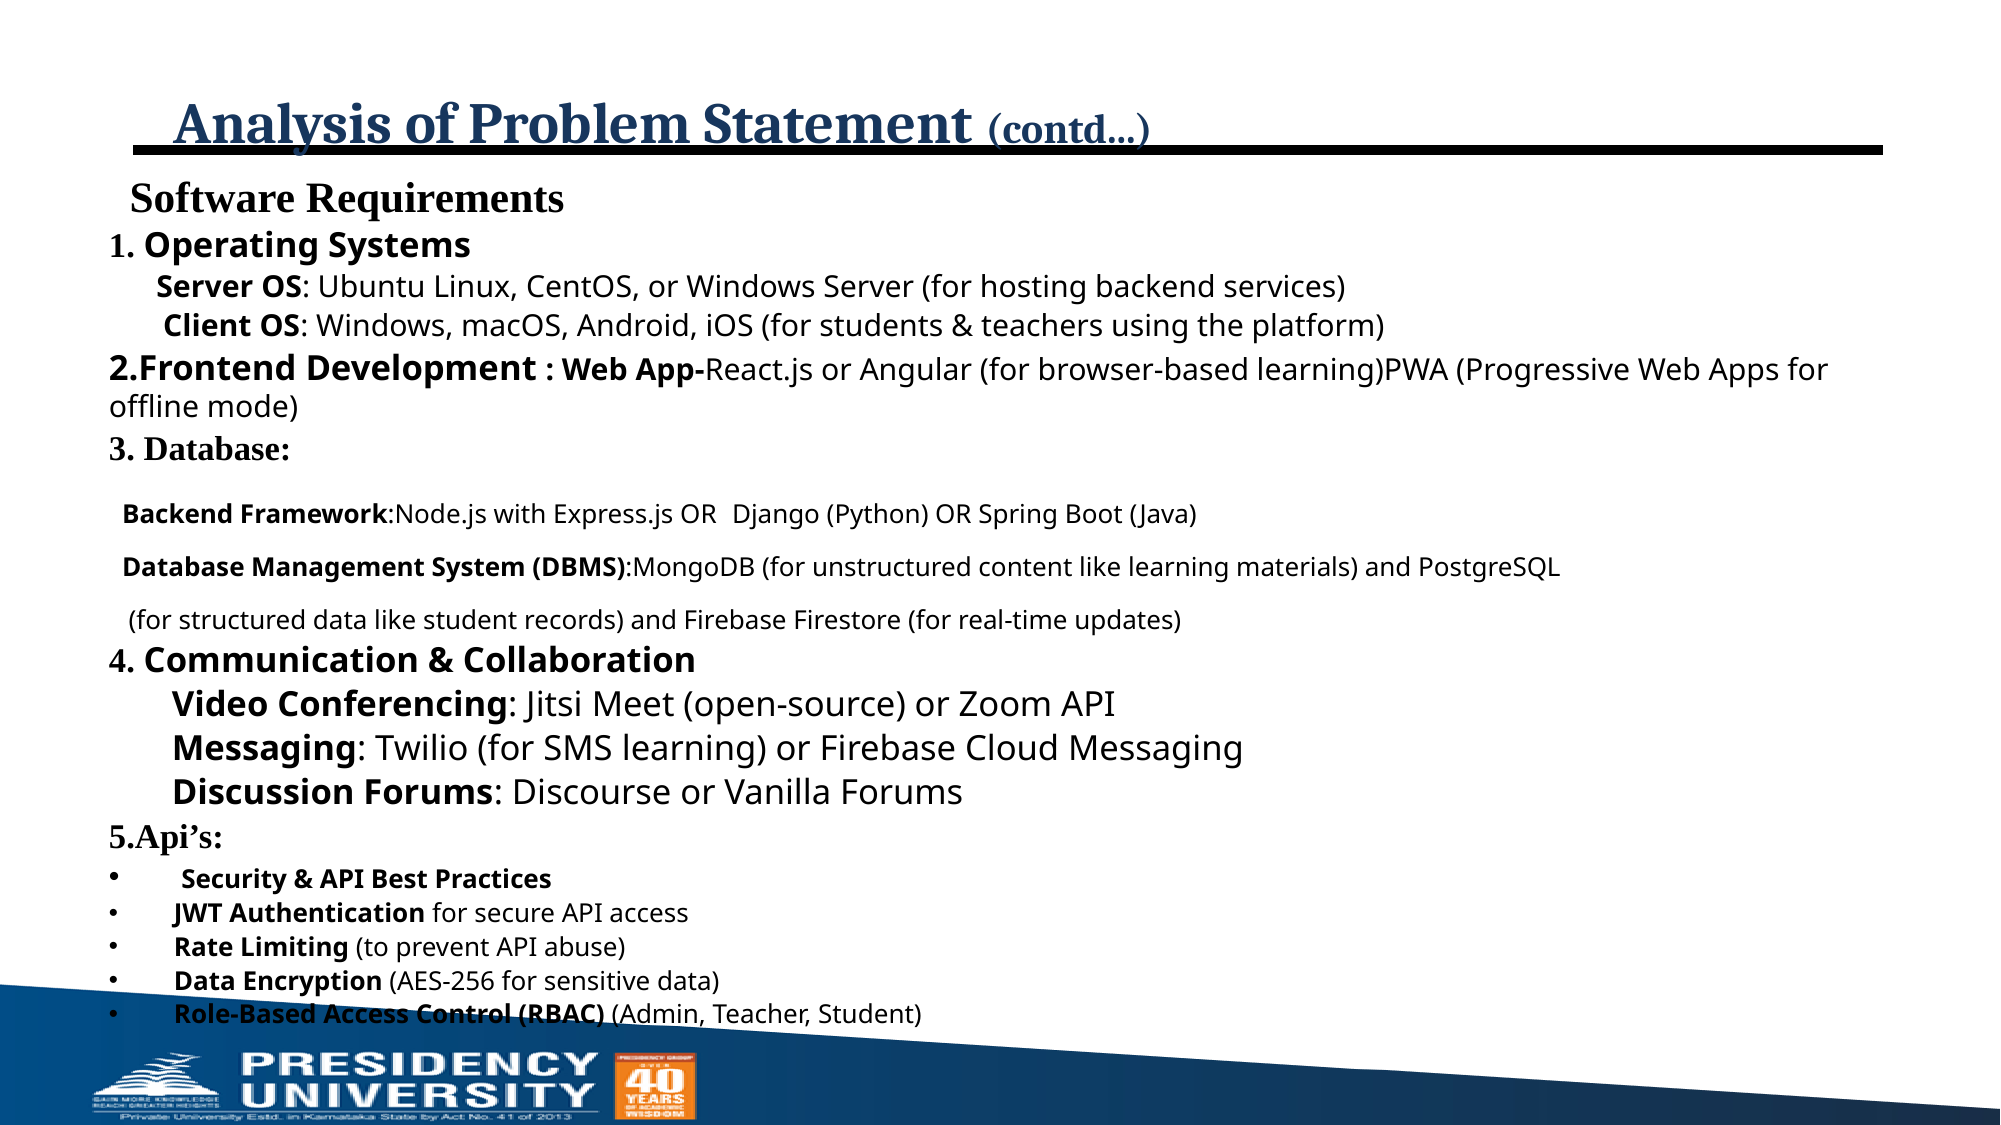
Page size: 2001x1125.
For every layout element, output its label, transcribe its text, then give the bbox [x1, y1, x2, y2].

list Software Requirements 1. Operating Systems Server OS: Ubuntu Linux, CentOS, or Windows Server (for hosting backend services) Client OS: Windows, macOS, Android, iOS (for students & teachers using the platform) 2.Frontend Development : Web App-React.js or Angular (for browser-based learning)PWA (Progressive Web Apps for offline mode) 3. Database: Backend Framework:Node.js with Express.js OR Django (Python) OR Spring Boot (Java) Database Management System (DBMS):MongoDB (for unstructured content like learning materials) and PostgreSQL (for structured data like student records) and Firebase Firestore (for real-time updates) 4. Communication & Collaboration Video Conferencing: Jitsi Meet (open-source) or Zoom API Messaging: Twilio (for SMS learning) or Firebase Cloud Messaging Discussion Forums: Discourse or Vanilla Forums 5.Api’s: Security & API Best Practices JWT Authentication for secure API access Rate Limiting (to prevent API abuse) Data Encryption (AES-256 for sensitive data) Role-Based Access Control (RBAC) (Admin, Teacher, Student) [80, 125, 1924, 1048]
title Analysis of Problem Statement (contd...) [133, 45, 1884, 125]
picture [0, 982, 2000, 1125]
